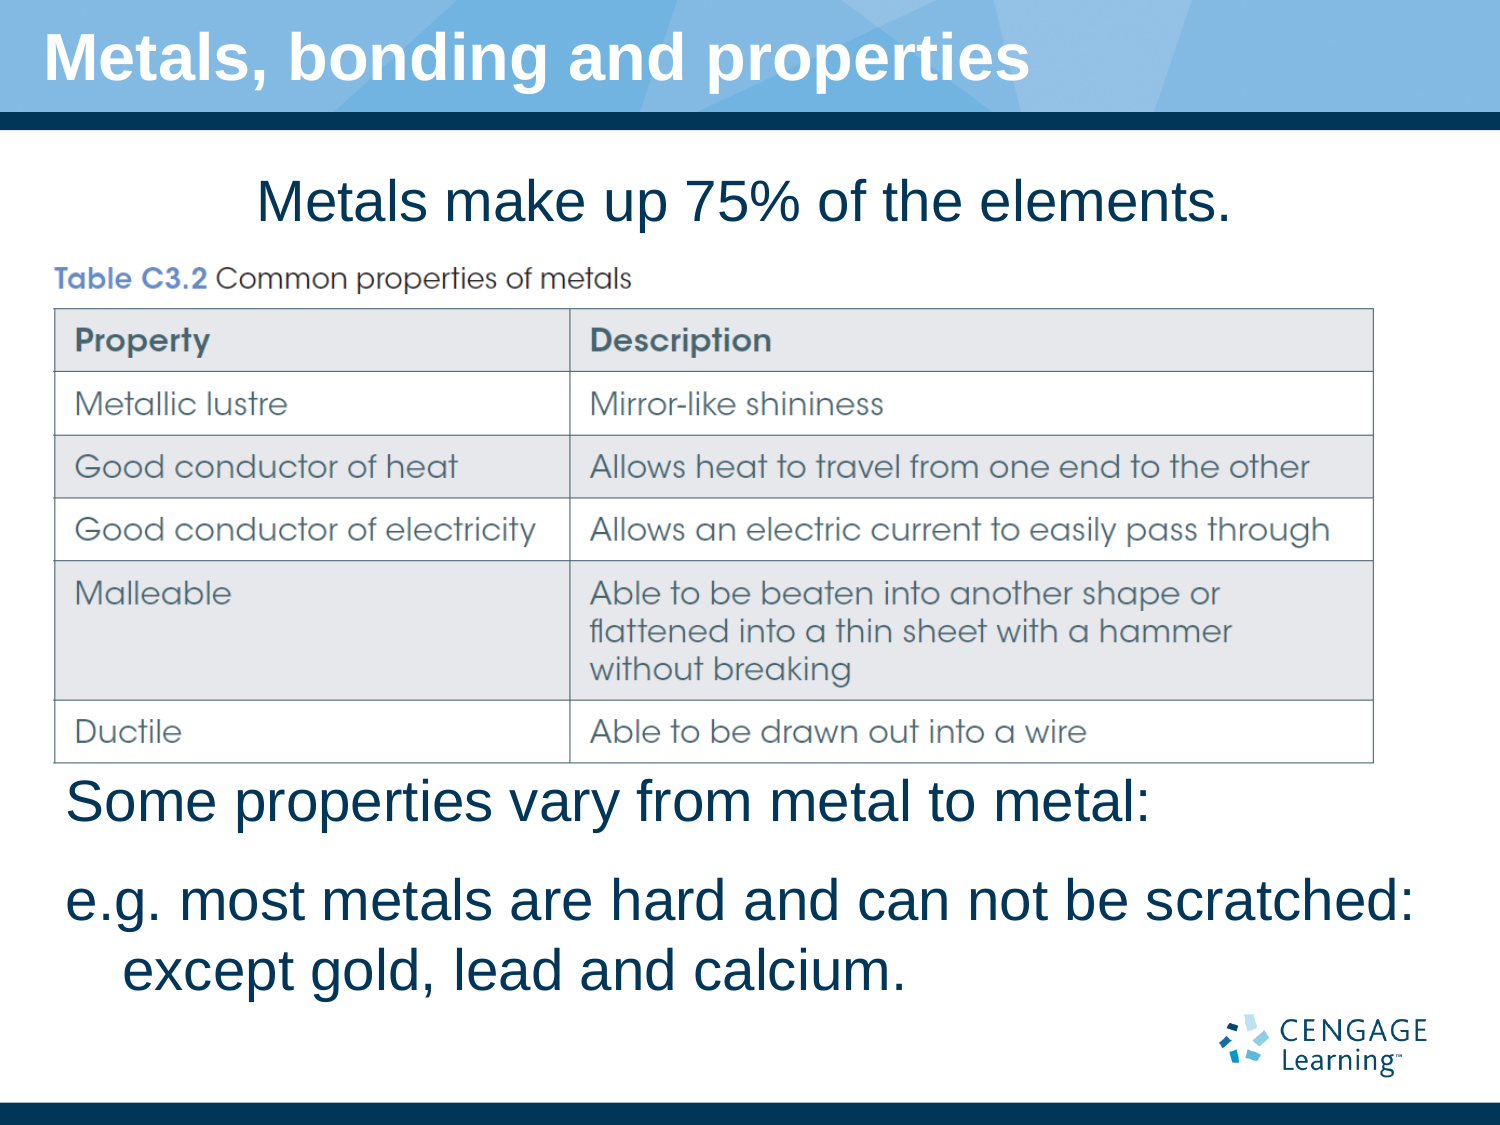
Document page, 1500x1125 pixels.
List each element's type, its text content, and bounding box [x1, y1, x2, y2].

picture [37, 249, 1388, 779]
list Metals make up 75% of the elements. Some properties vary from metal to metal: e.g. most metals are hard and can not be scratched: except gold, lead and calcium. [65, 187, 1425, 889]
picture [1195, 990, 1450, 1101]
picture [0, 0, 1500, 112]
title Metals, bonding and properties [24, 12, 1375, 125]
